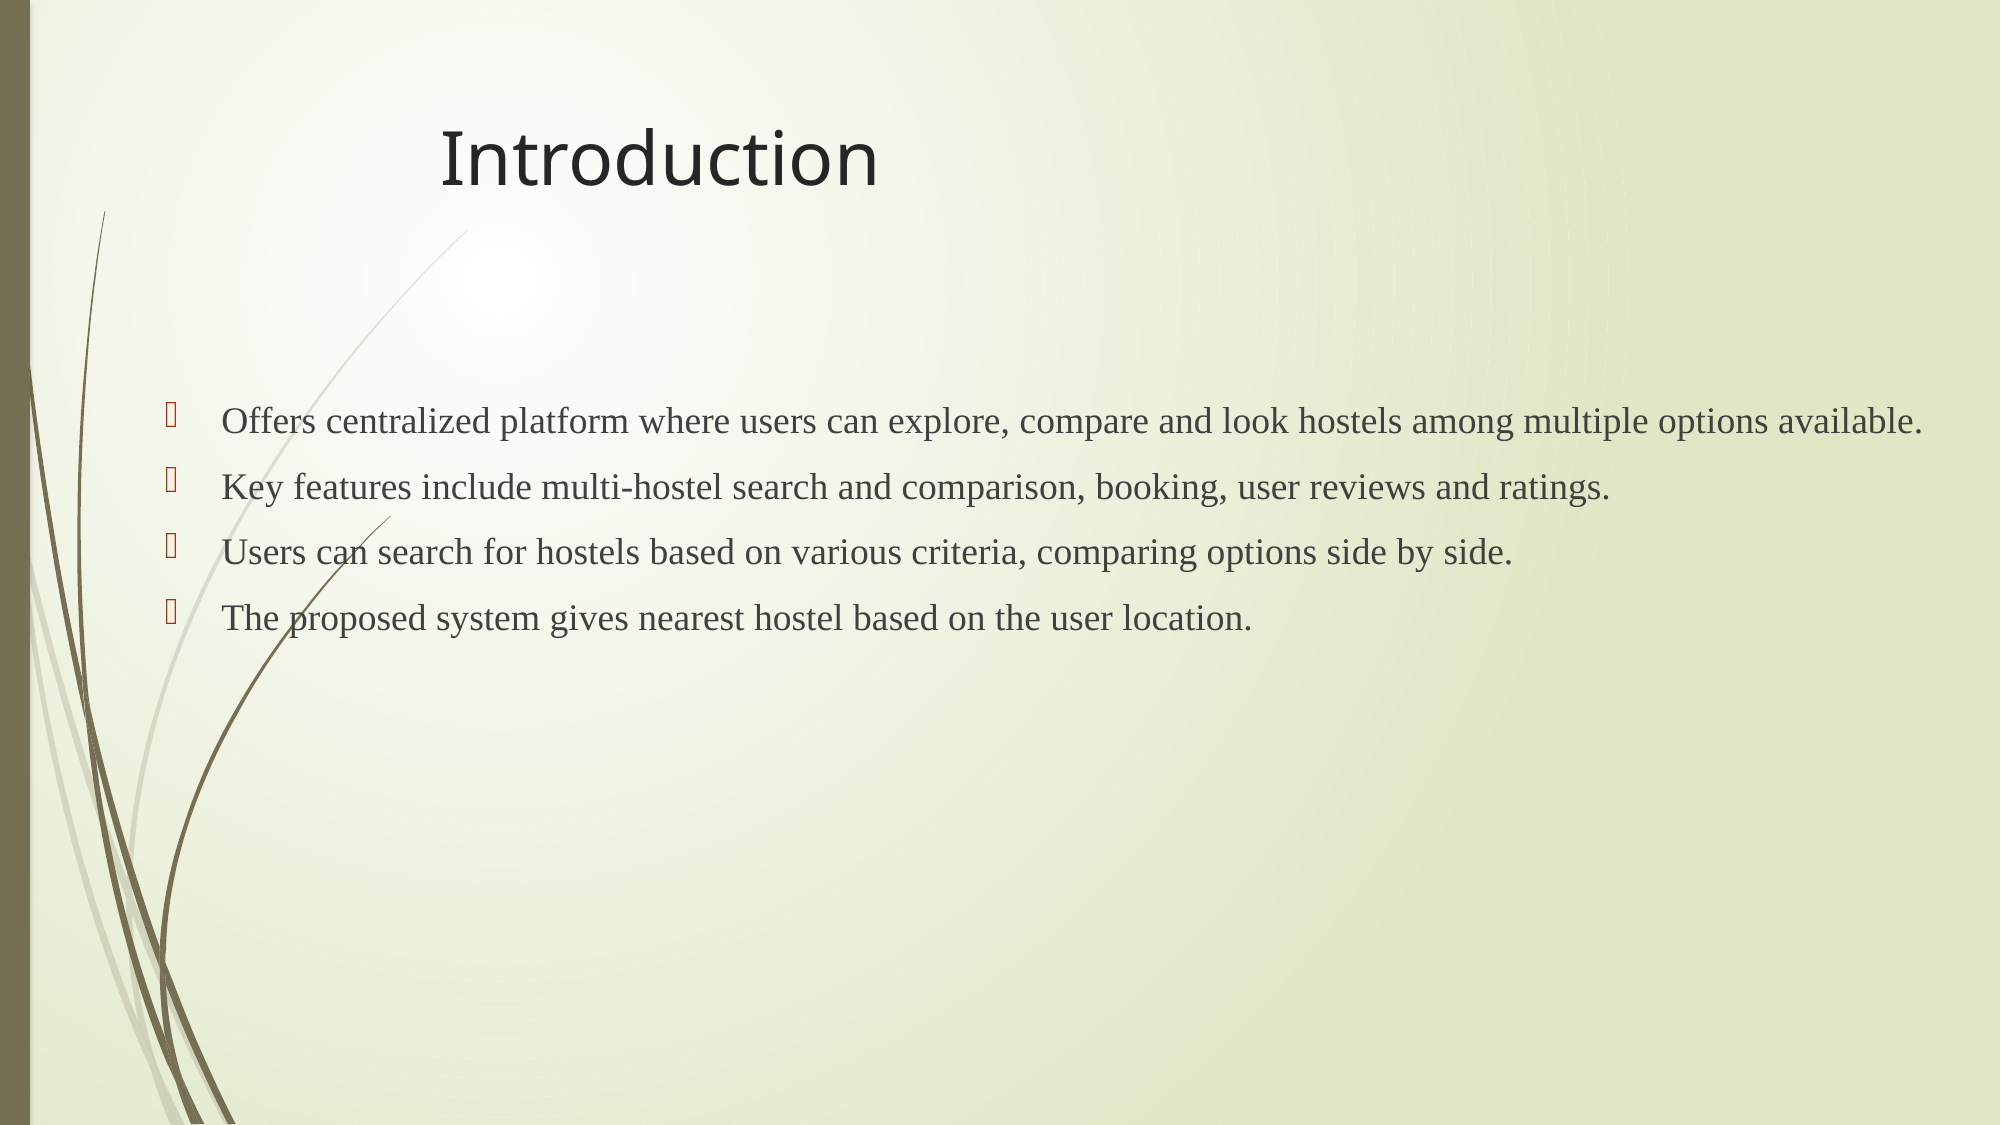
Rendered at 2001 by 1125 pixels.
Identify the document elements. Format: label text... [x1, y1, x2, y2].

title Introduction [425, 102, 1888, 313]
list Offers centralized platform where users can explore, compare and look hostels among multiple options available. Key features include multi-hostel search and comparison, booking, user reviews and ratings. Users can search for hostels based on various criteria, comparing options side by side. The proposed system gives nearest hostel based on the user location. [149, 388, 2000, 1125]
